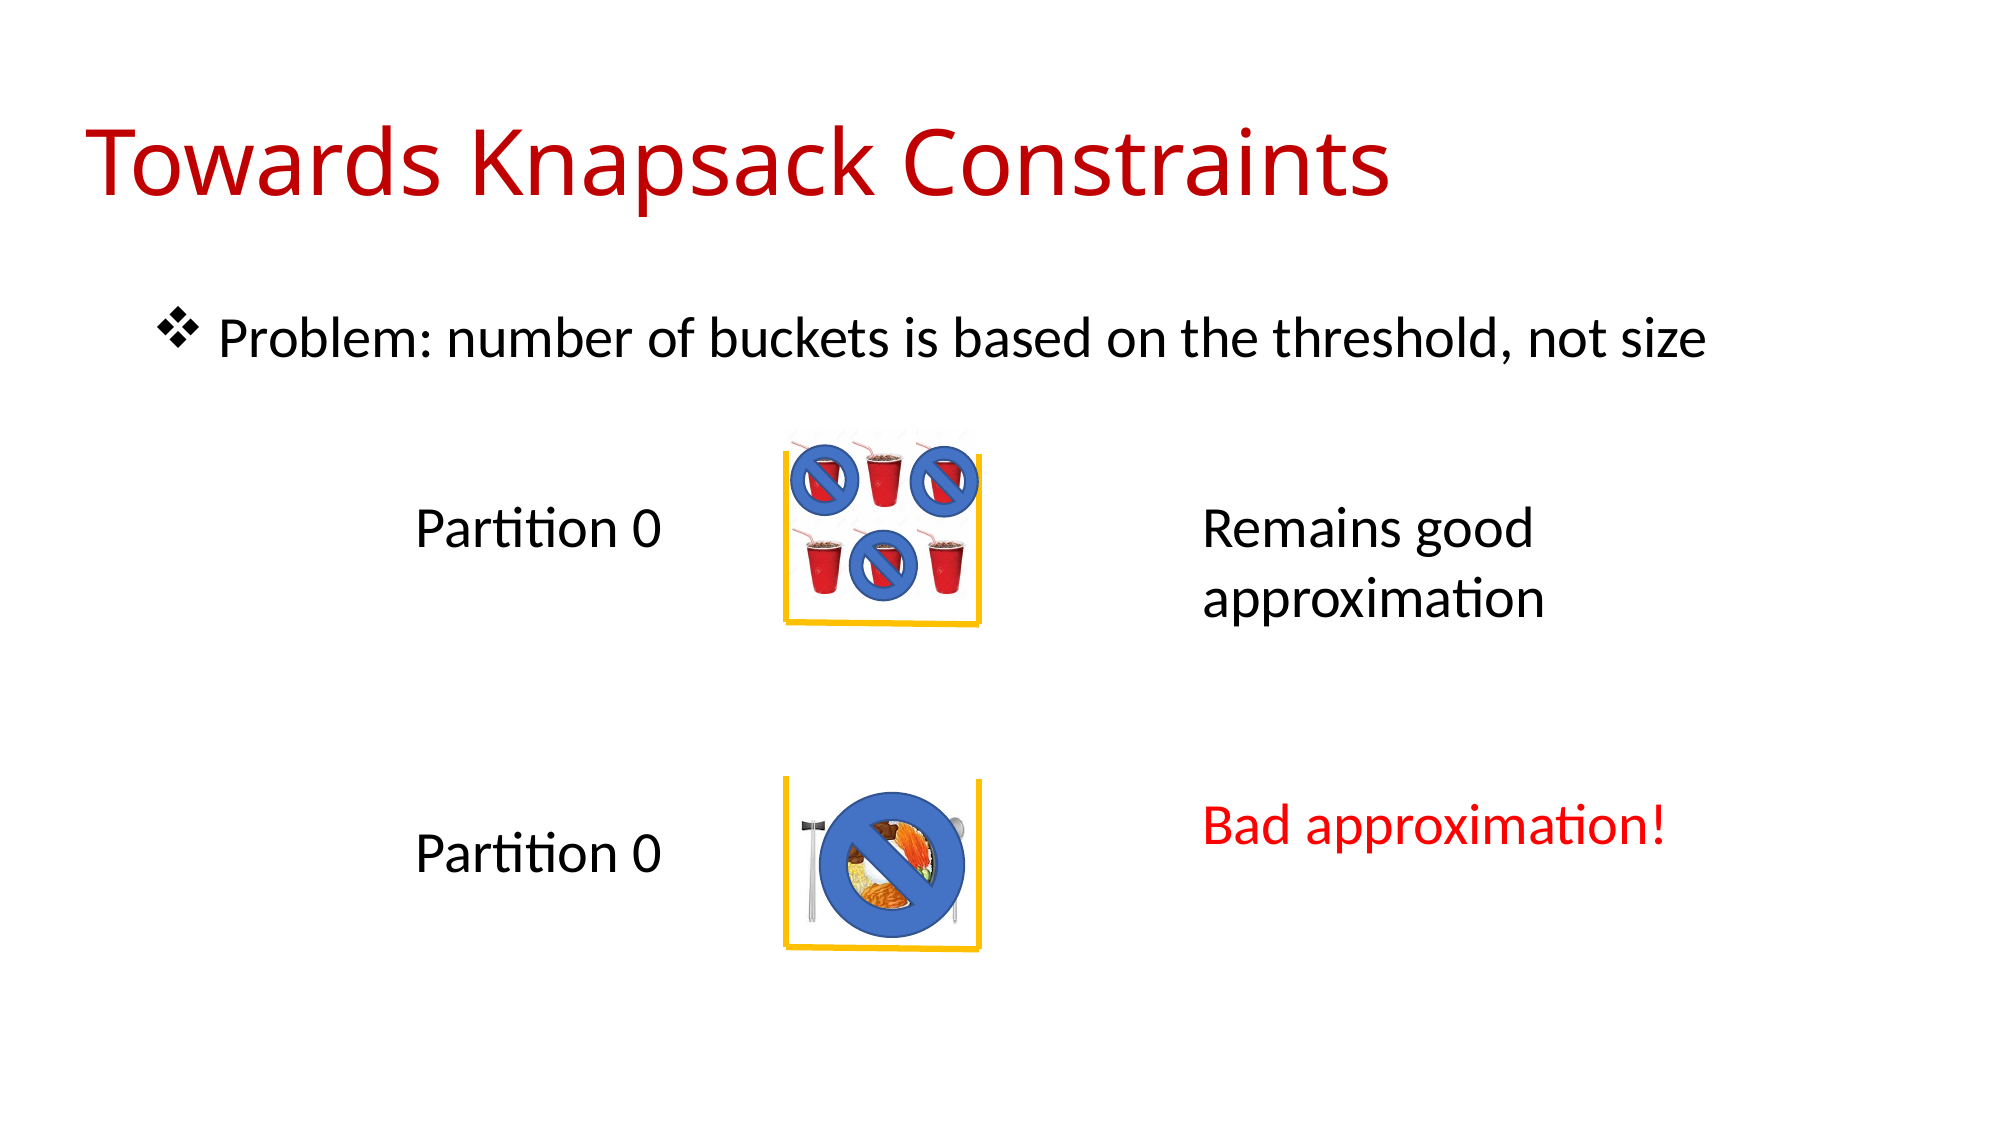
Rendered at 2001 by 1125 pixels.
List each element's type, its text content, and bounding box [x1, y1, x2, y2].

title Towards Knapsack Constraints [70, 57, 1796, 275]
text_box Bad approximation! [1187, 778, 1725, 864]
text_box Partition 0 [400, 481, 677, 567]
picture [799, 778, 966, 947]
text_box Remains good approximation [1187, 481, 1590, 637]
picture [785, 428, 977, 514]
text_box Partition 0 [400, 806, 677, 892]
picture [799, 950, 966, 954]
list Problem: number of buckets is based on the threshold, not size [137, 299, 1863, 1014]
picture [787, 515, 978, 601]
